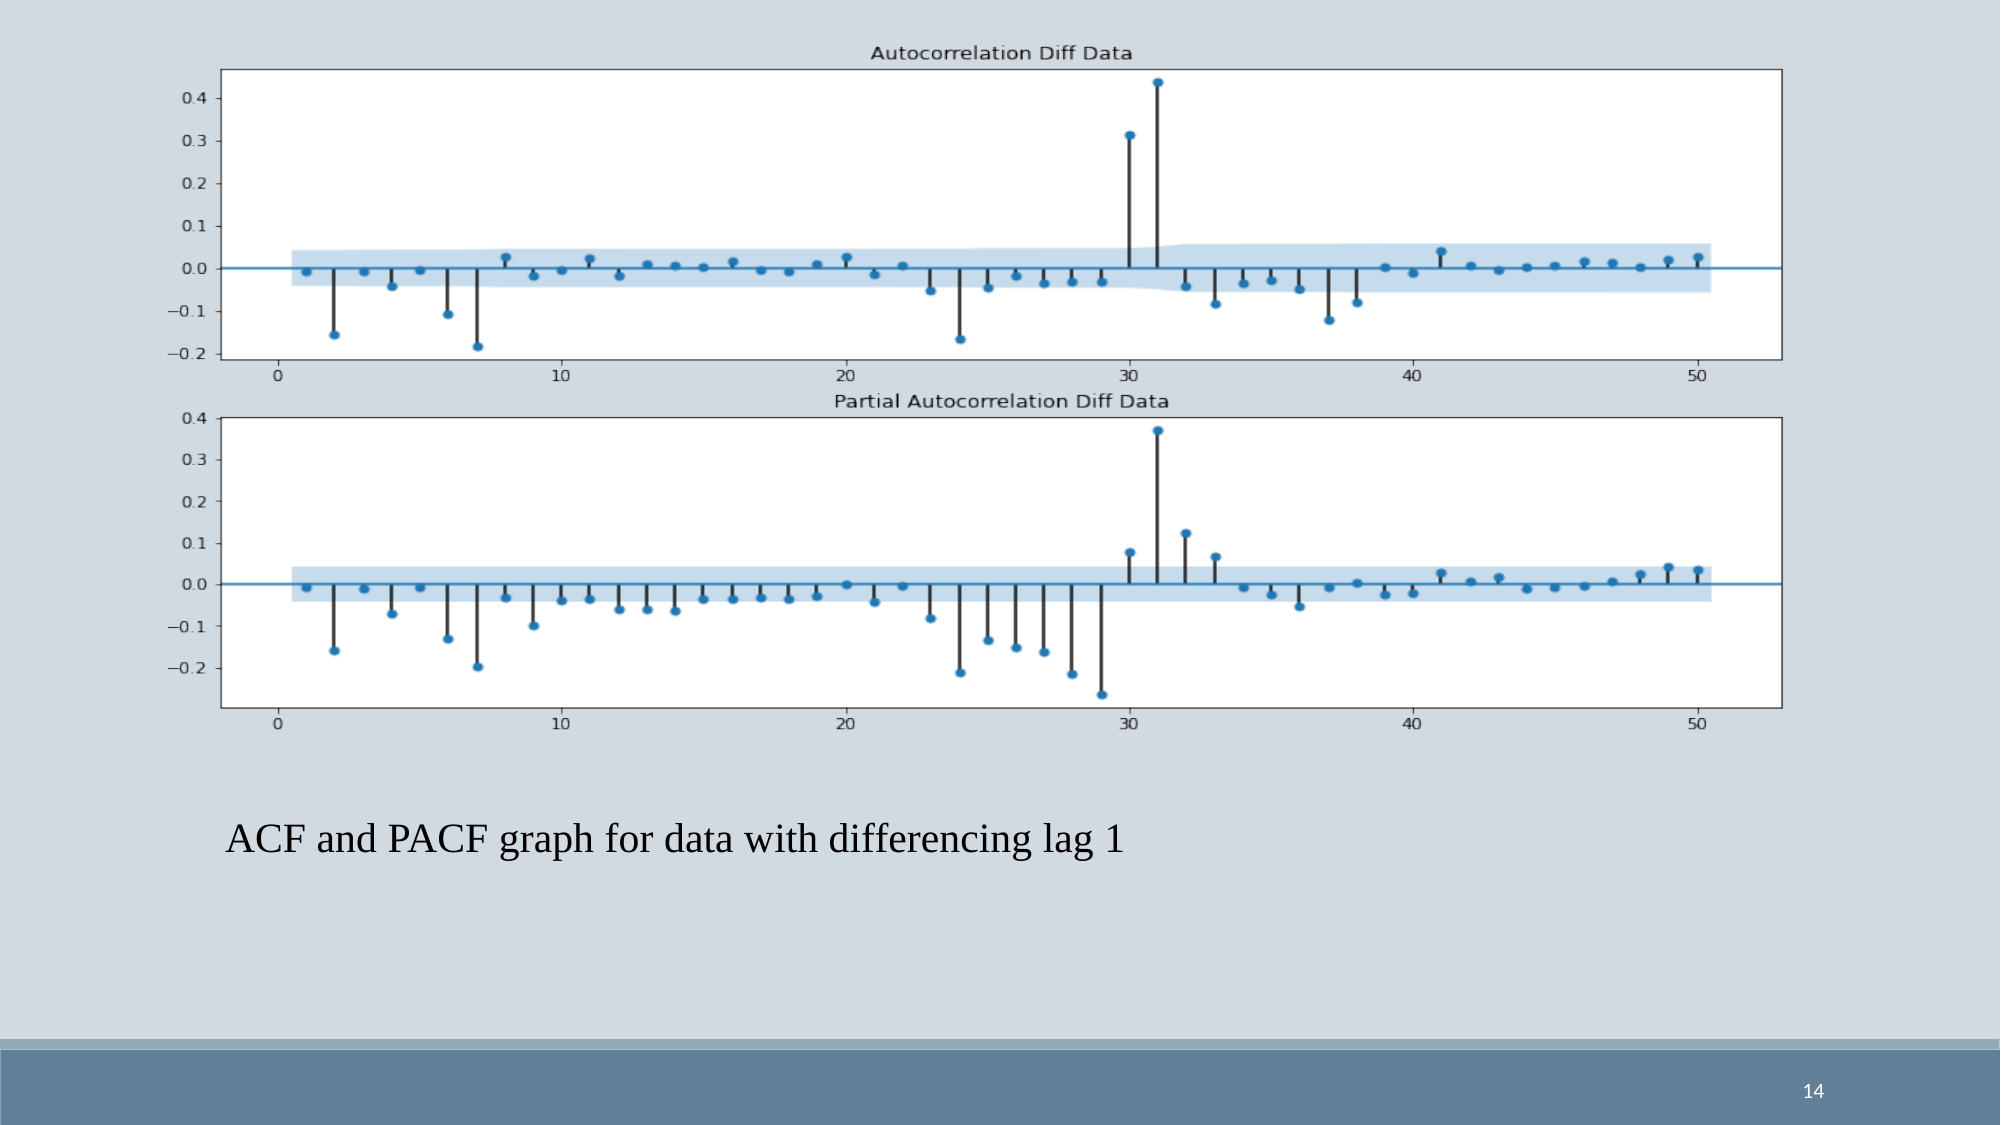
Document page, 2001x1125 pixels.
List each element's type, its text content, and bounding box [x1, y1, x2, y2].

text_box ACF and PACF graph for data with differencing lag 1 [210, 803, 1812, 869]
slide_number 14 [1624, 1059, 1840, 1120]
picture [154, 35, 1794, 744]
